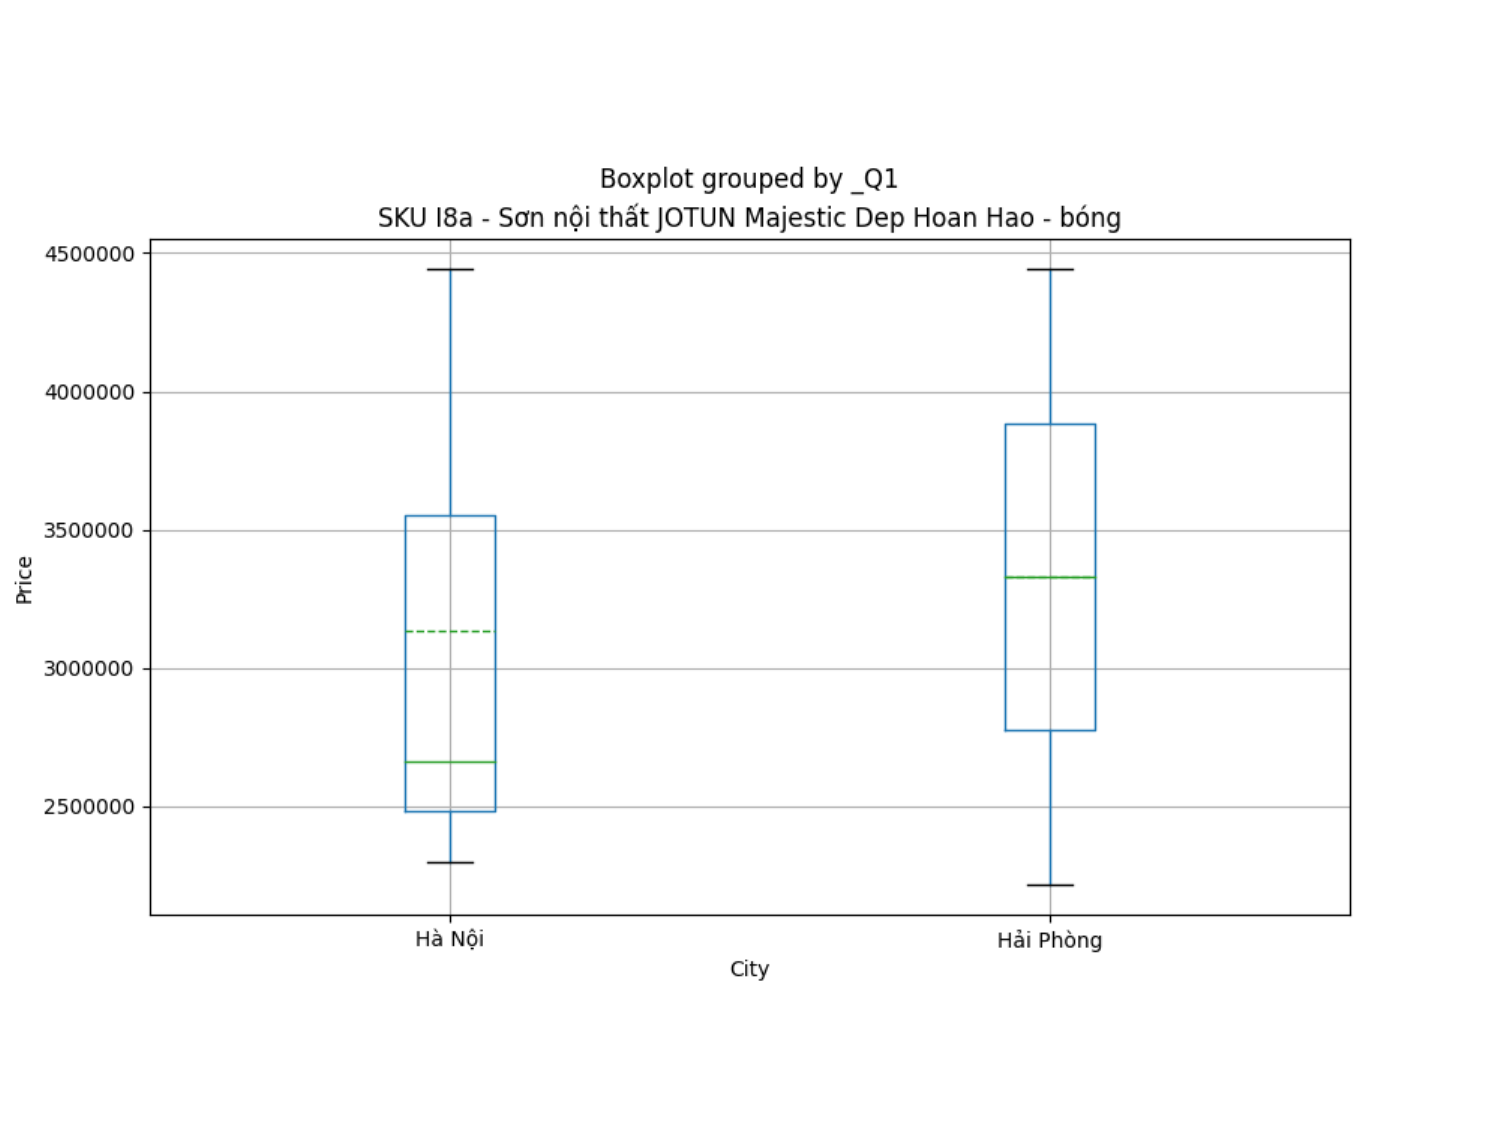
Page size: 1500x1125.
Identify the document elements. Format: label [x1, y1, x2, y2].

picture [0, 149, 1500, 1051]
